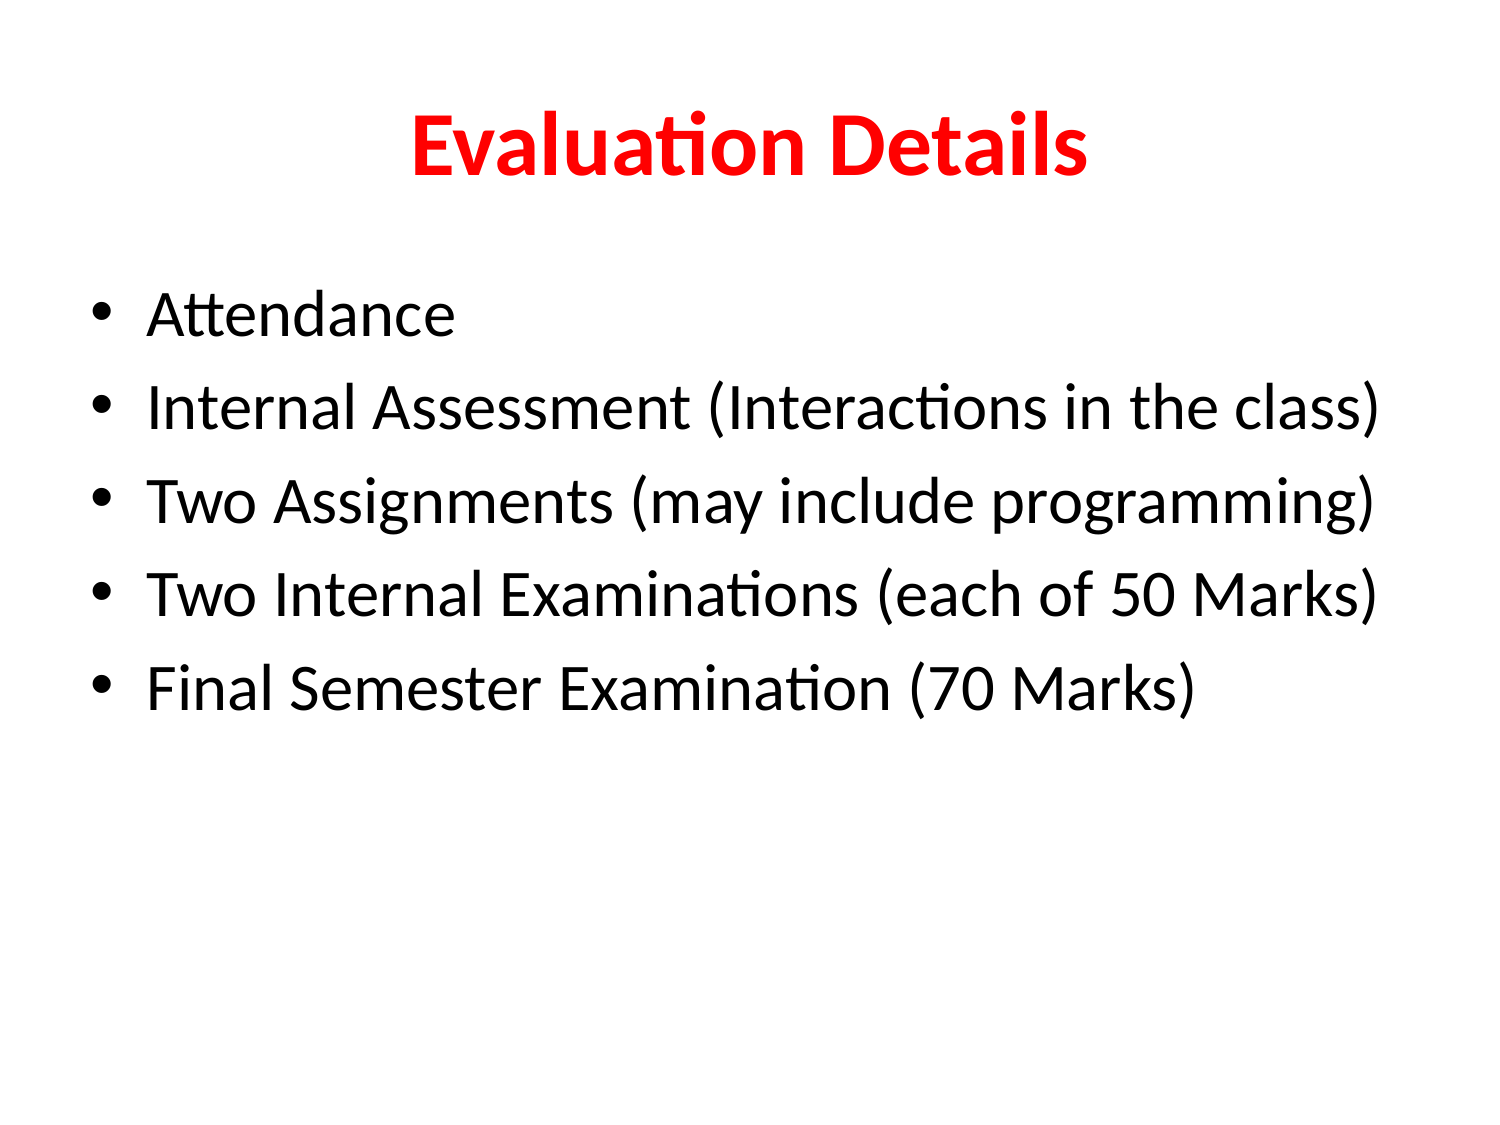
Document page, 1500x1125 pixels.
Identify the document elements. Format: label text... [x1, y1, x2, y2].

title Evaluation Details [75, 45, 1425, 233]
list Attendance Internal Assessment (Interactions in the class) Two Assignments (may include programming) Two Internal Examinations (each of 50 Marks) Final Semester Examination (70 Marks) [75, 262, 1425, 1005]
